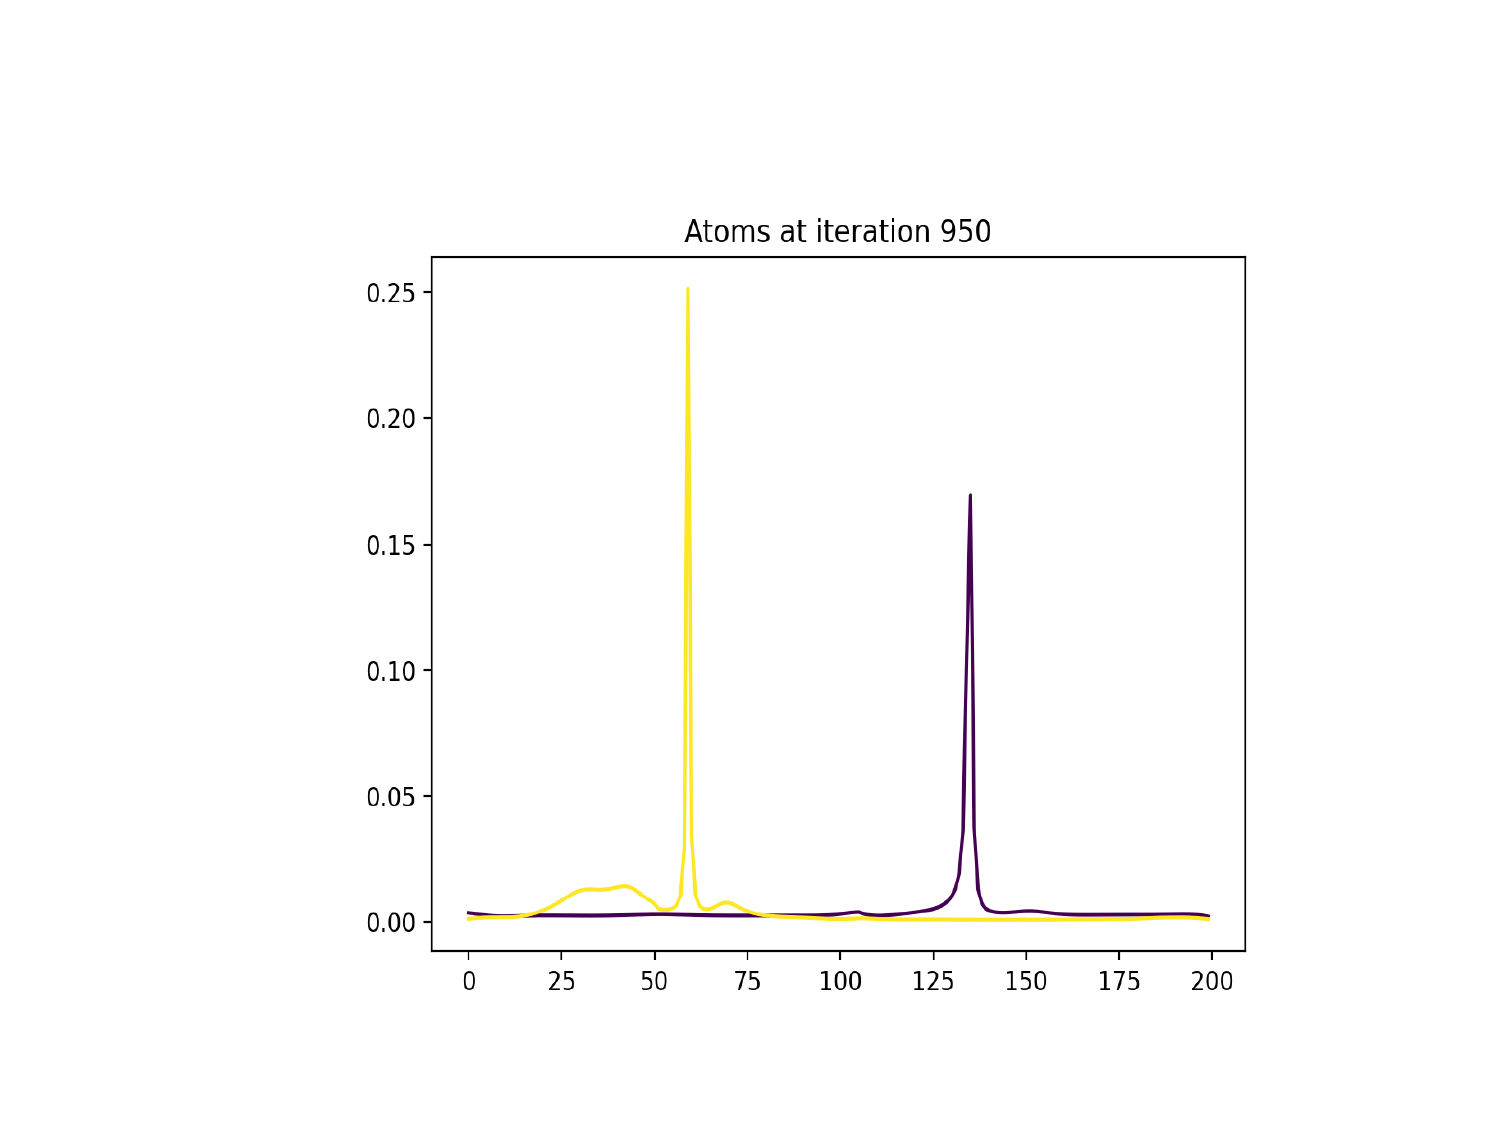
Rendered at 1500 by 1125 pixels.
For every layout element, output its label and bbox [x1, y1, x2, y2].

picture [299, 149, 1351, 1051]
